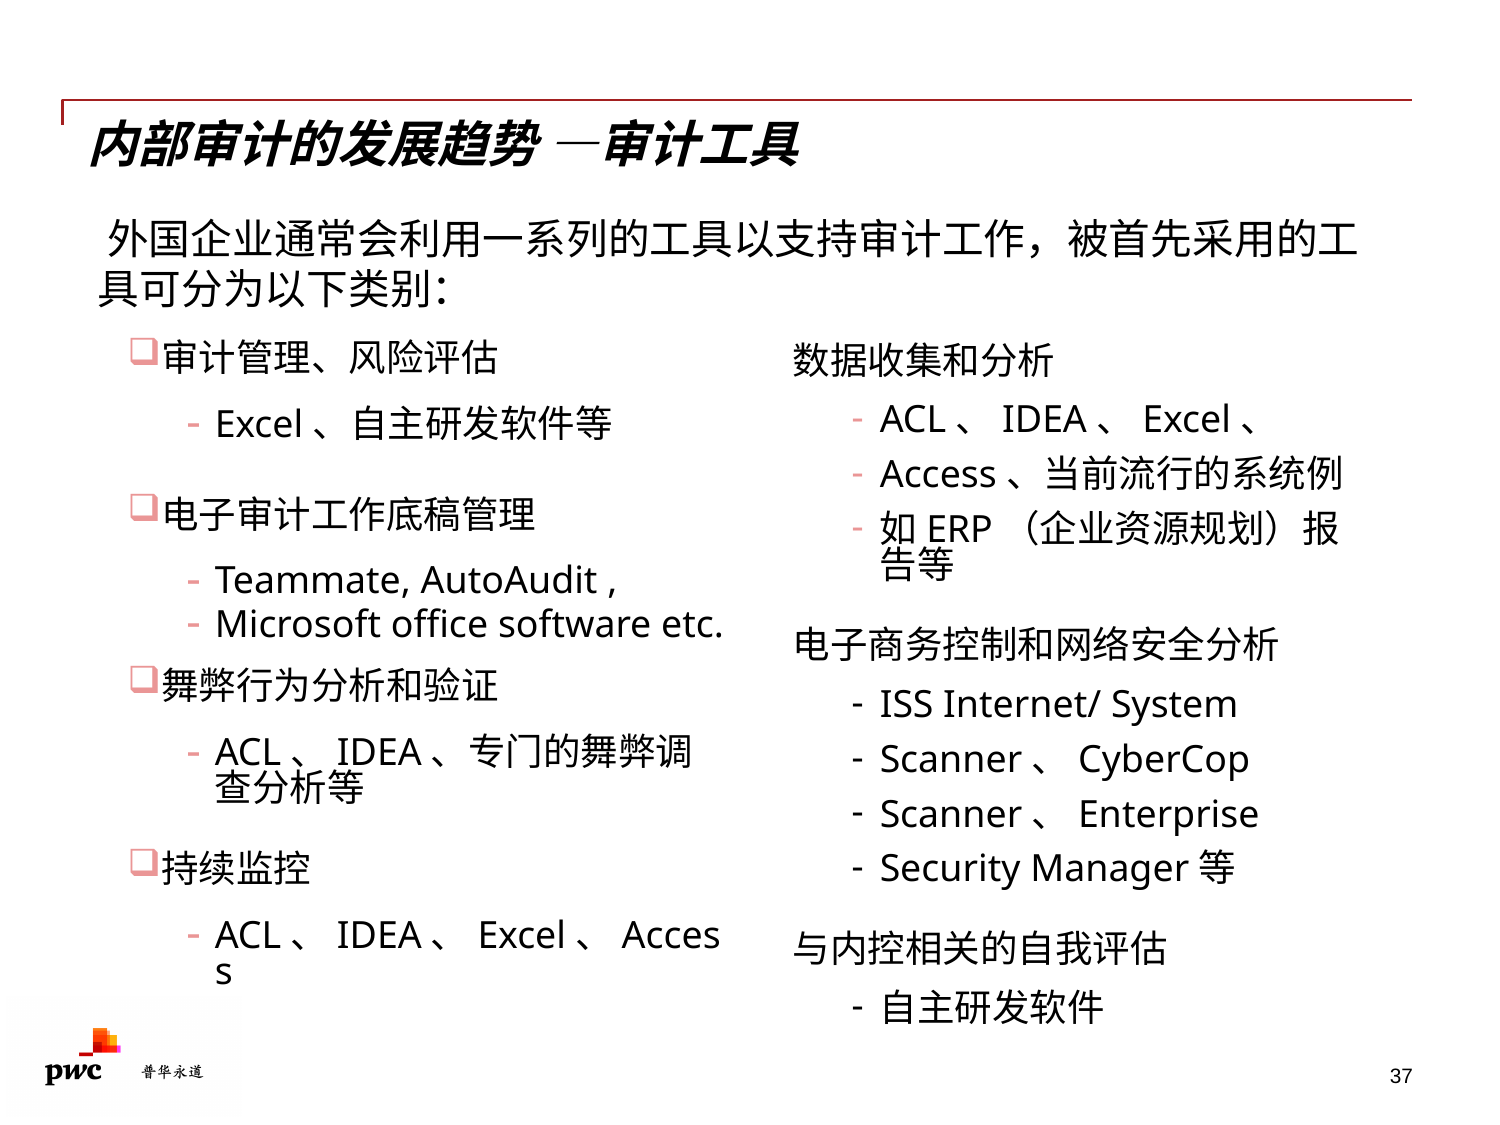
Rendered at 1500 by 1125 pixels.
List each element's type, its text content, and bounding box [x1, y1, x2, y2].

title 内部审计的发展趋势 —审计工具 [87, 112, 1413, 263]
list 外国企业通常会利用一系列的工具以支持审计工作，被首先采用的工具可分为以下类别： [41, 212, 1367, 938]
slide_number 37 [1162, 1062, 1413, 1088]
picture [6, 996, 242, 1117]
text_box 数据收集和分析 ACL、IDEA、Excel、 Access、当前流行的系统例 如ERP（企业资源规划）报告等 电子商务控制和网络安全分析 ISS Internet/ System Scanner、CyberCop Scanner、Enterprise Security Manager等 与内控相关的自我评估 自主研发软件 [777, 337, 1376, 1079]
text_box 审计管理、风险评估 Excel、自主研发软件等 电子审计工作底稿管理 Teammate, AutoAudit , Microsoft office software etc. 舞弊行为分析和验证 ACL、IDEA、专门的舞弊调查分析等 持续监控 ACL、IDEA、Excel、Access [127, 342, 727, 705]
